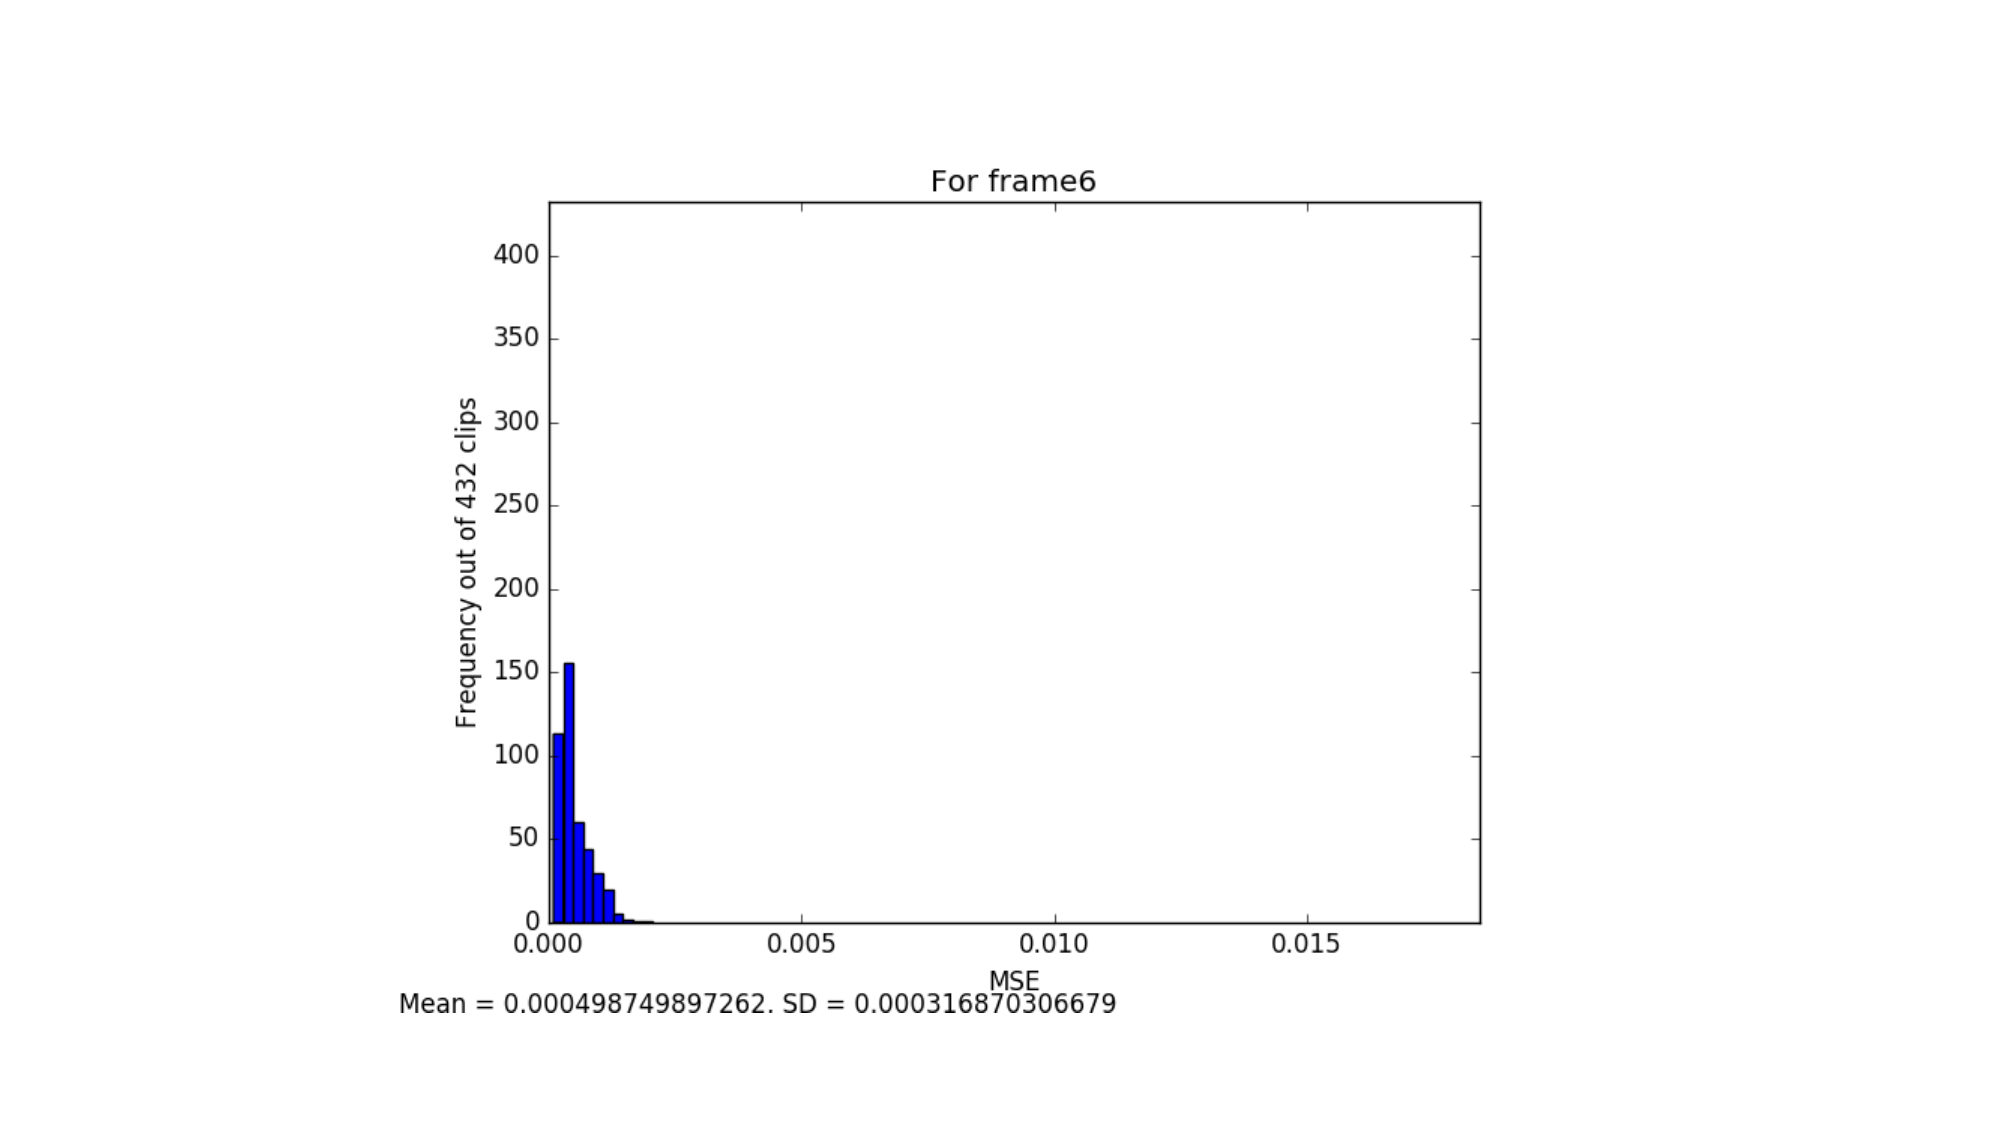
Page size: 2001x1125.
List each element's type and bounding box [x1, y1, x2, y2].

picture [399, 112, 1600, 1013]
